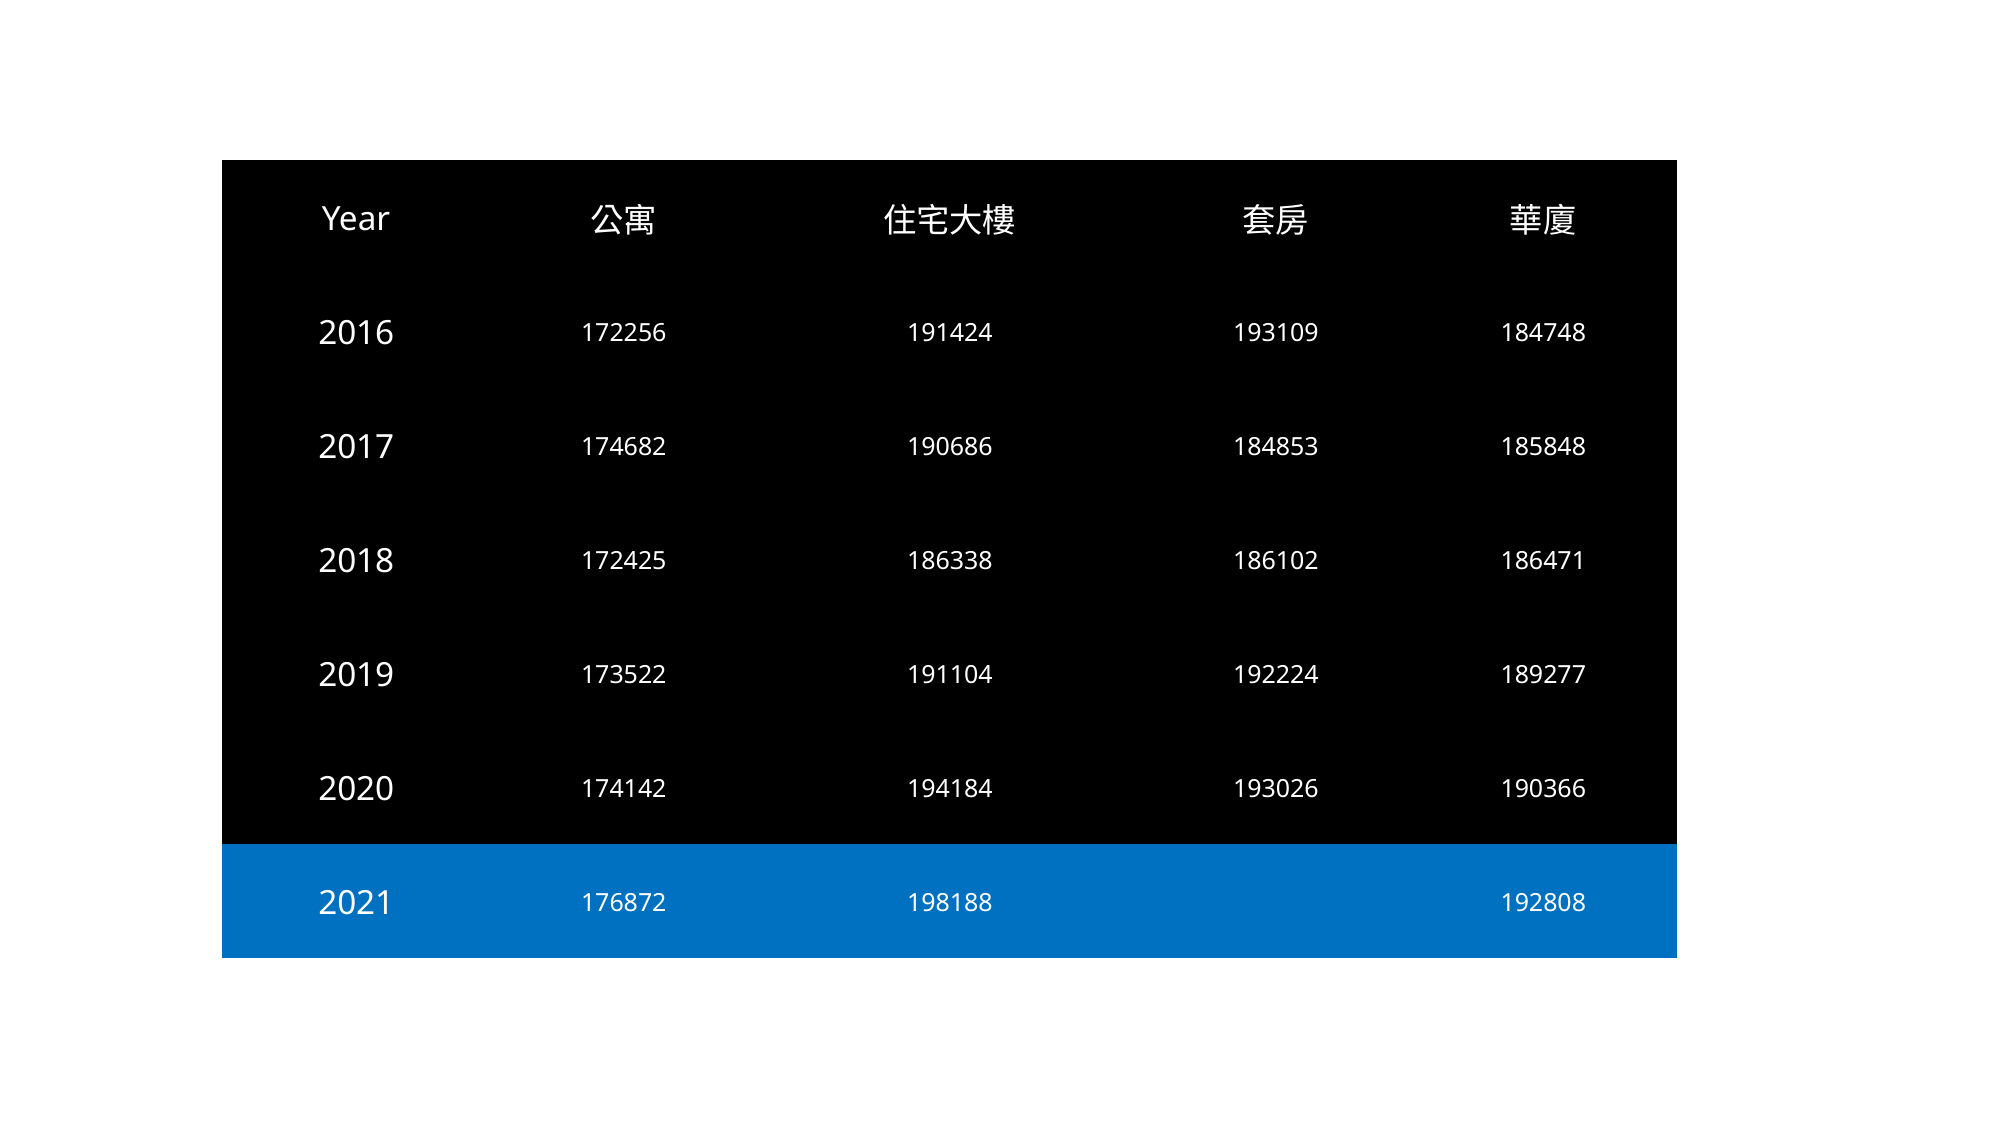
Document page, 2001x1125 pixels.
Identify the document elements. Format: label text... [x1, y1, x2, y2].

table_cell 172256 [490, 274, 758, 388]
table_cell 192224 [1142, 616, 1410, 730]
table_cell 185848 [1410, 388, 1677, 502]
table_cell 174142 [490, 730, 758, 844]
table_cell 176872 [490, 844, 758, 958]
table_cell 172425 [490, 502, 758, 616]
table_cell 190366 [1410, 730, 1677, 844]
table_cell 186102 [1142, 502, 1410, 616]
table_cell 184748 [1410, 274, 1677, 388]
table_cell 186471 [1410, 502, 1677, 616]
table_cell 2019 [222, 616, 490, 730]
table_cell 173522 [490, 616, 758, 730]
table_cell 174682 [490, 388, 758, 502]
table_cell 2018 [222, 502, 490, 616]
table_cell 189277 [1410, 616, 1677, 730]
table_cell 2021 [222, 844, 490, 958]
table_cell 193026 [1142, 730, 1410, 844]
table_header Year [222, 160, 490, 274]
table_cell 186338 [758, 502, 1142, 616]
table_header 公寓 [490, 160, 758, 274]
table_header 套房 [1142, 160, 1410, 274]
table_cell 191424 [758, 274, 1142, 388]
table_cell 184853 [1142, 388, 1410, 502]
table_cell 194184 [758, 730, 1142, 844]
table_cell 2017 [222, 388, 490, 502]
table_cell [1142, 844, 1410, 958]
table_cell 2020 [222, 730, 490, 844]
table_cell 190686 [758, 388, 1142, 502]
table_header 住宅大樓 [758, 160, 1142, 274]
table_cell 193109 [1142, 274, 1410, 388]
table_cell 192808 [1410, 844, 1677, 958]
table_cell 2016 [222, 274, 490, 388]
table_cell 198188 [758, 844, 1142, 958]
table_header 華廈 [1410, 160, 1677, 274]
table_cell 191104 [758, 616, 1142, 730]
